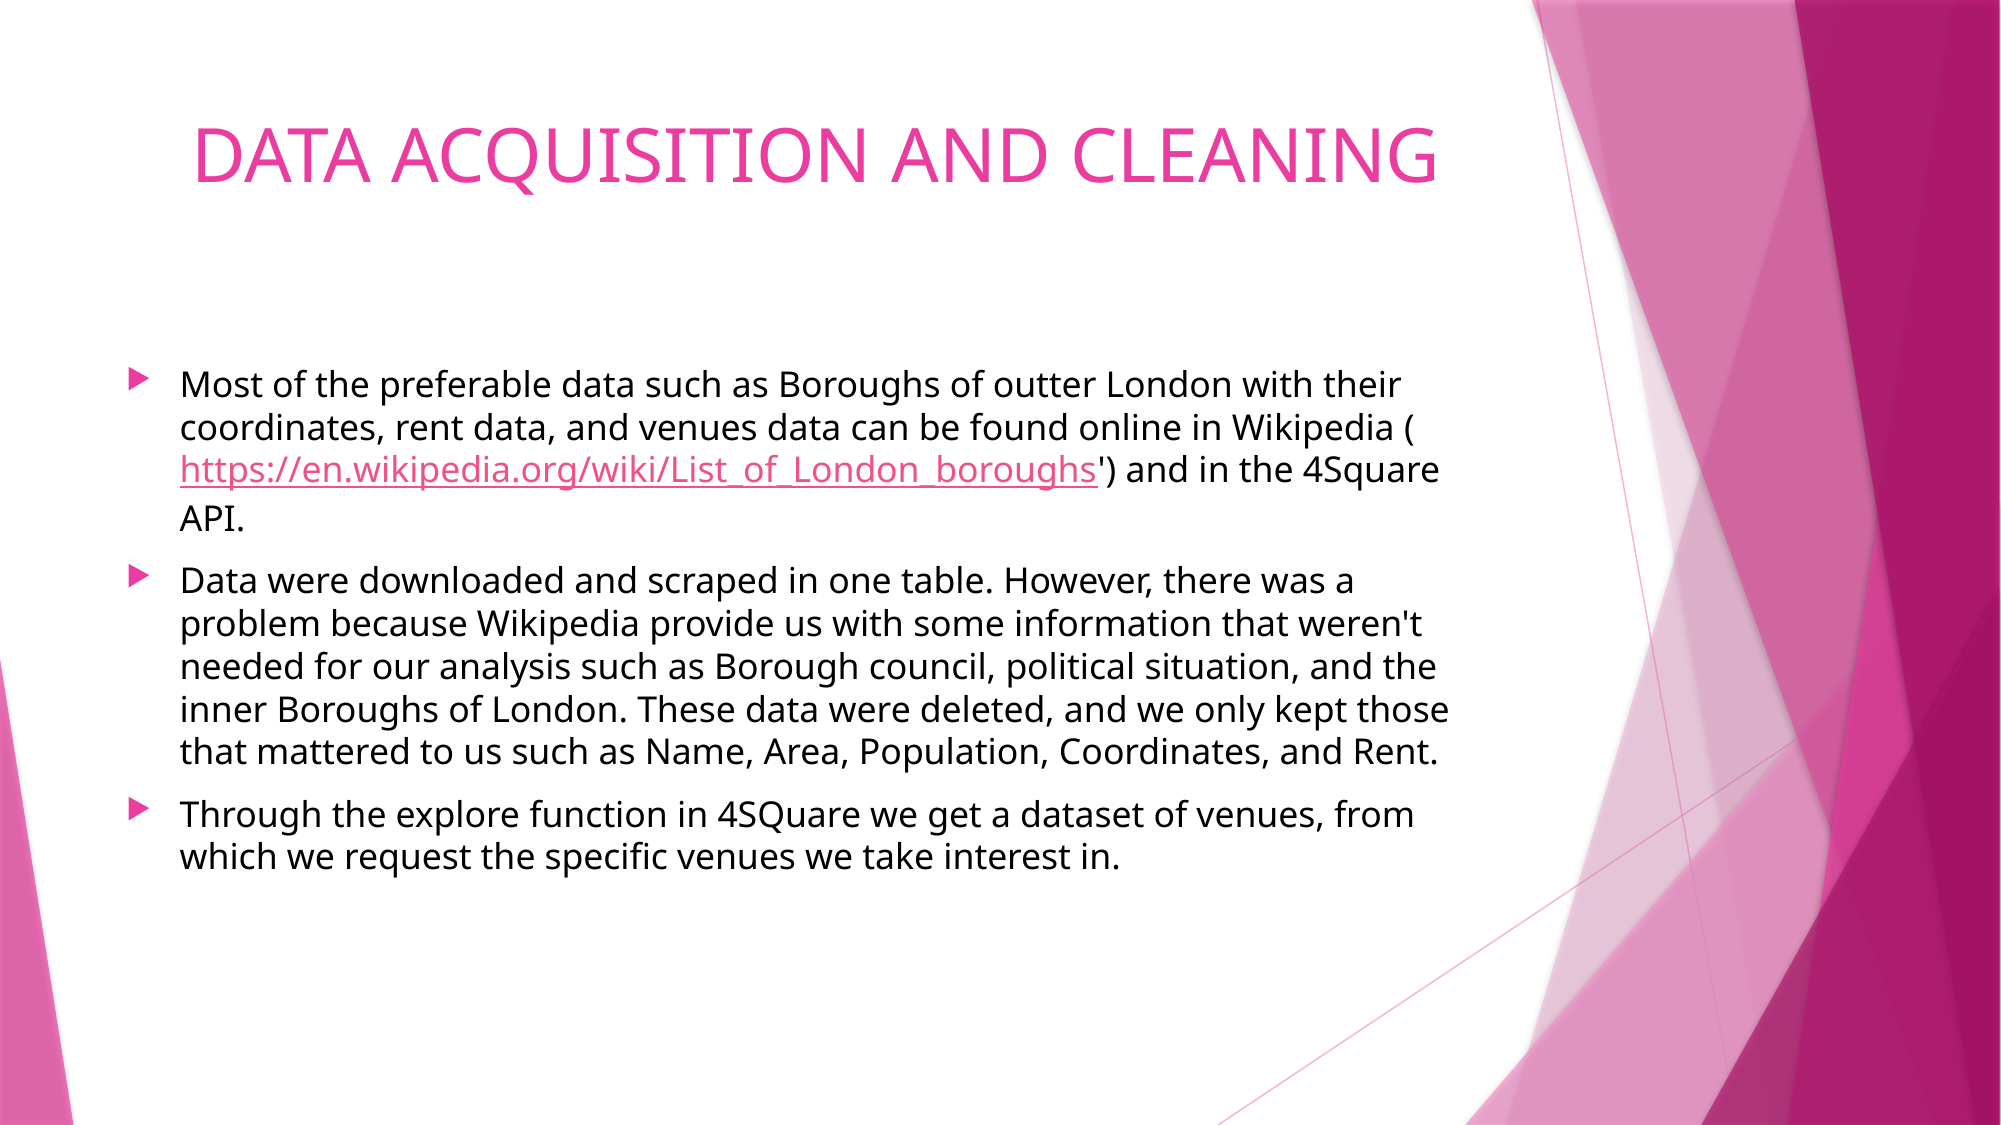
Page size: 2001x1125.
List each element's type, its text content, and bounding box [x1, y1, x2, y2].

title DATA ACQUISITION AND CLEANING [111, 99, 1522, 317]
list Most of the preferable data such as Boroughs of outter London with their coordinates, rent data, and venues data can be found online in Wikipedia (https://en.wikipedia.org/wiki/List_of_London_boroughs') and in the 4Square API. Data were downloaded and scraped in one table. However, there was a problem because Wikipedia provide us with some information that weren't needed for our analysis such as Borough council, political situation, and the inner Boroughs of London. These data were deleted, and we only kept those that mattered to us such as Name, Area, Population, Coordinates, and Rent. Through the explore function in 4SQuare we get a dataset of venues, from which we request the specific venues we take interest in. [111, 354, 1522, 992]
